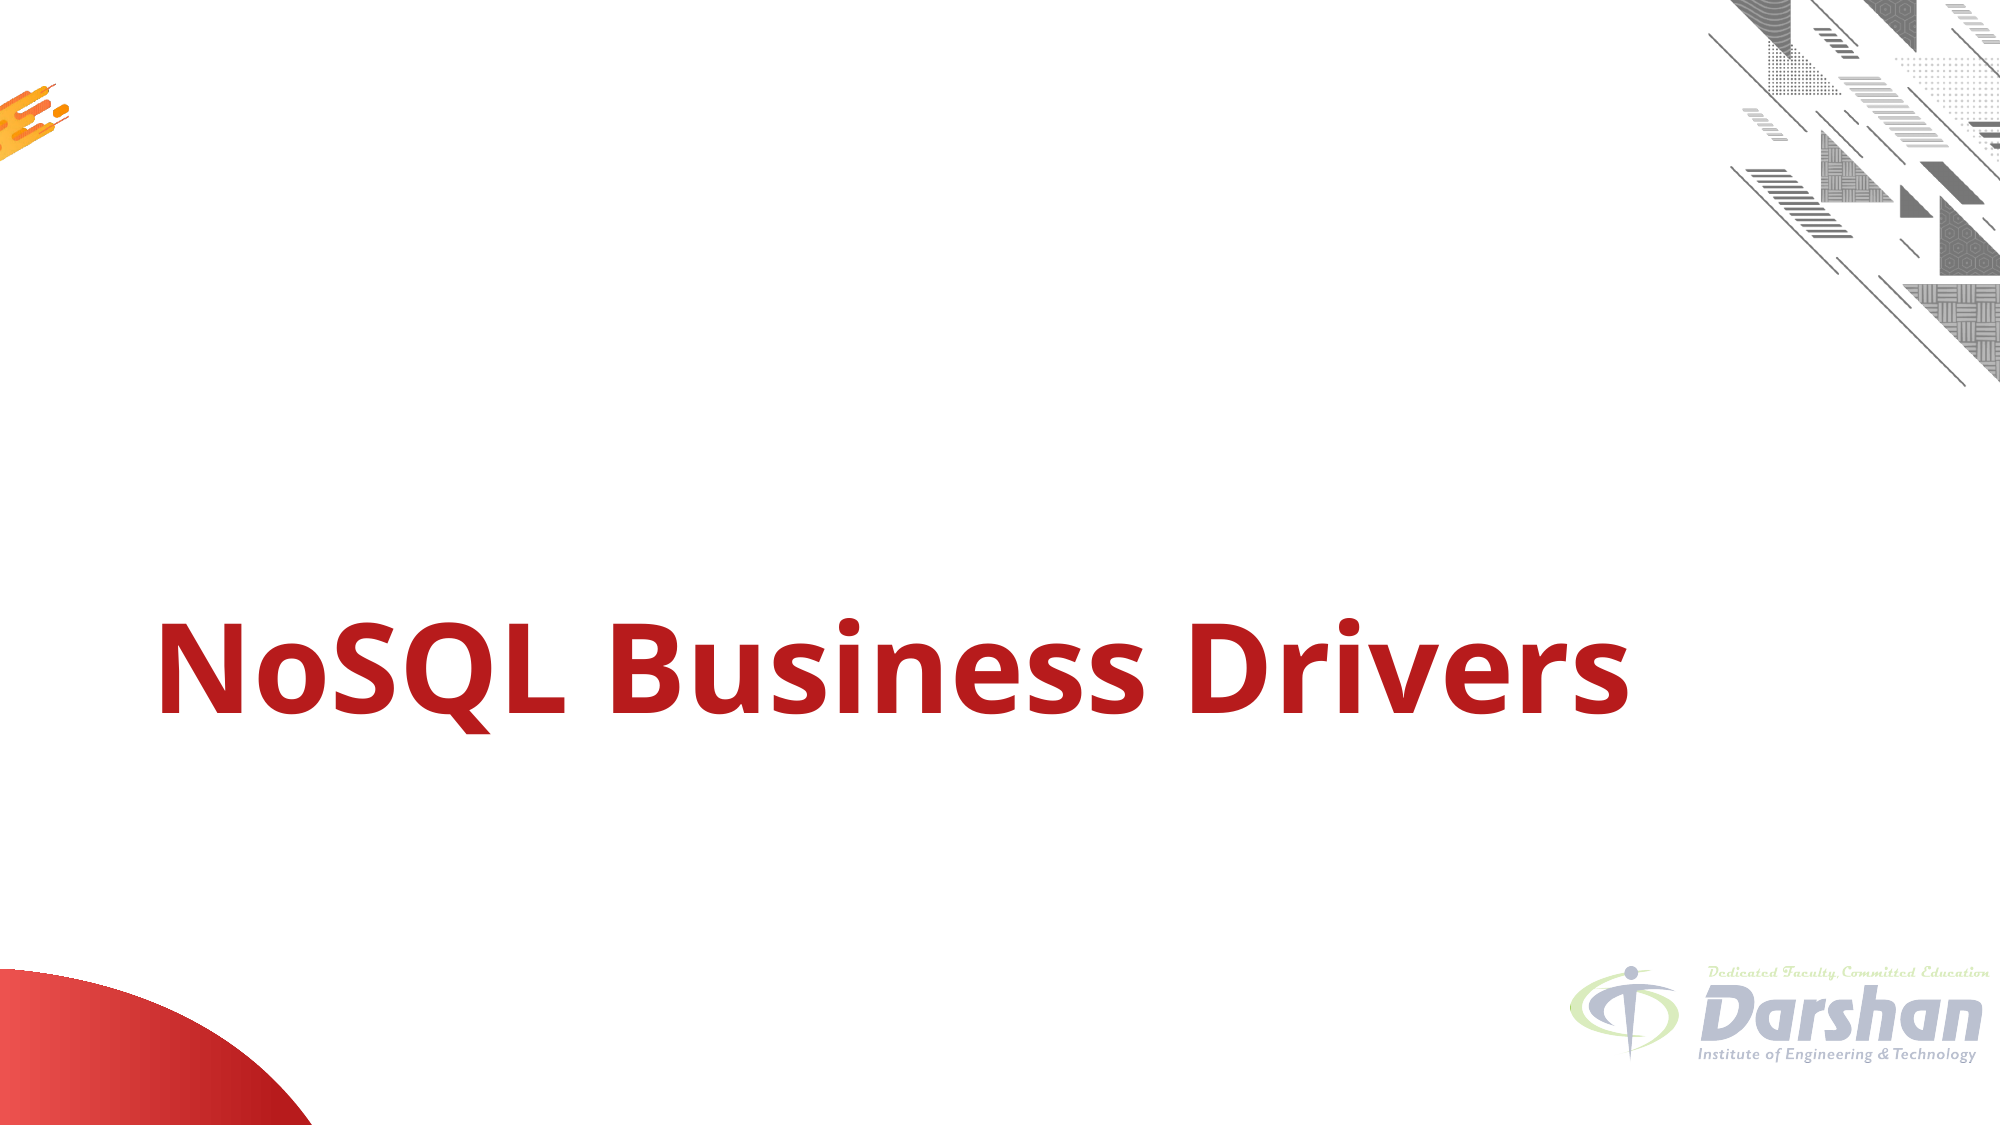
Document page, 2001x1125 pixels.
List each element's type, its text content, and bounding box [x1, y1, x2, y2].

title NoSQL Business Drivers [136, 280, 1862, 749]
picture [0, 65, 90, 193]
